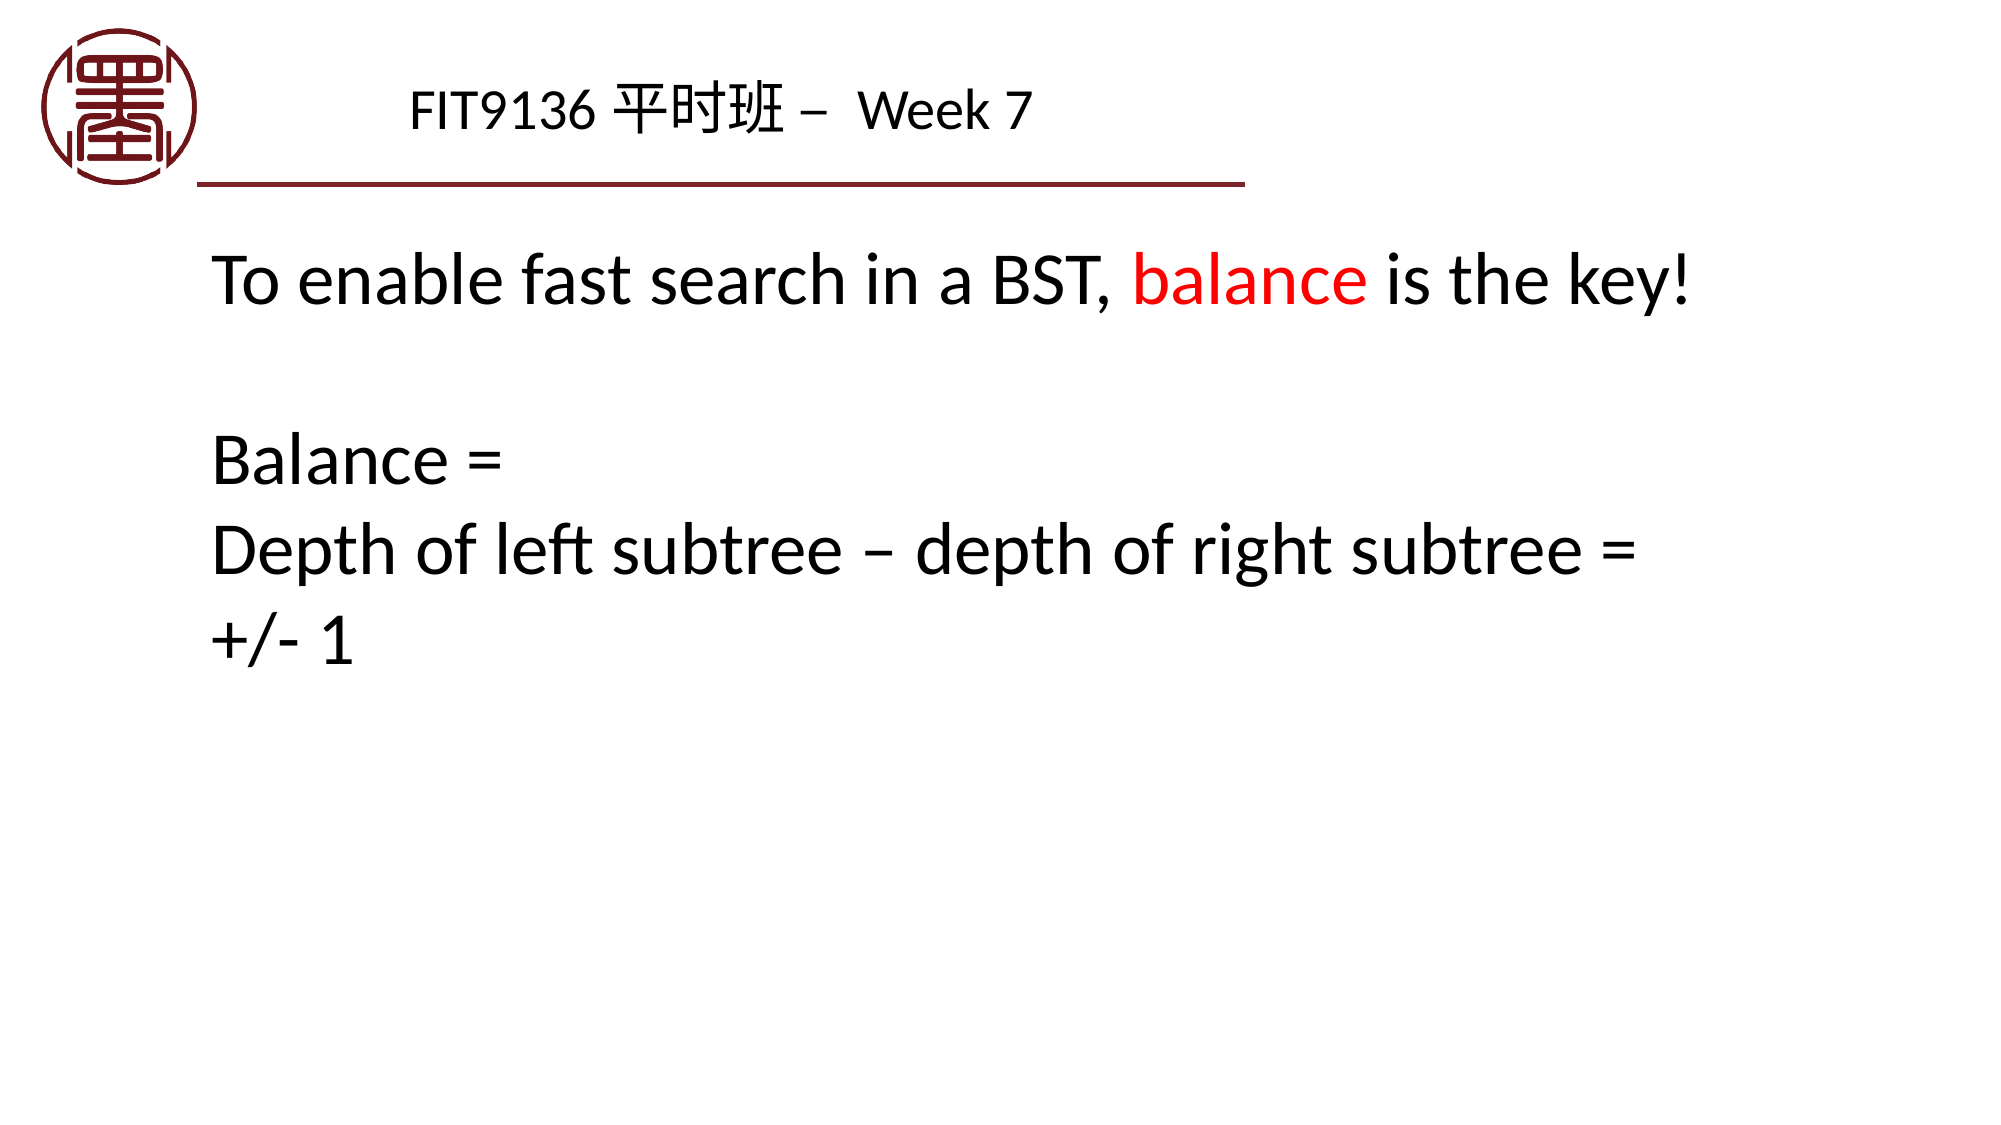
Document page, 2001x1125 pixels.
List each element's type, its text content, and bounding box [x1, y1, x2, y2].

picture [41, 28, 197, 185]
text_box FIT9136平时班 – Week 7 [394, 63, 1049, 149]
text_box To enable fast search in a BST, balance is the key! Balance = Depth of left subtree – depth of right subtree = +/- 1 [196, 221, 1832, 687]
